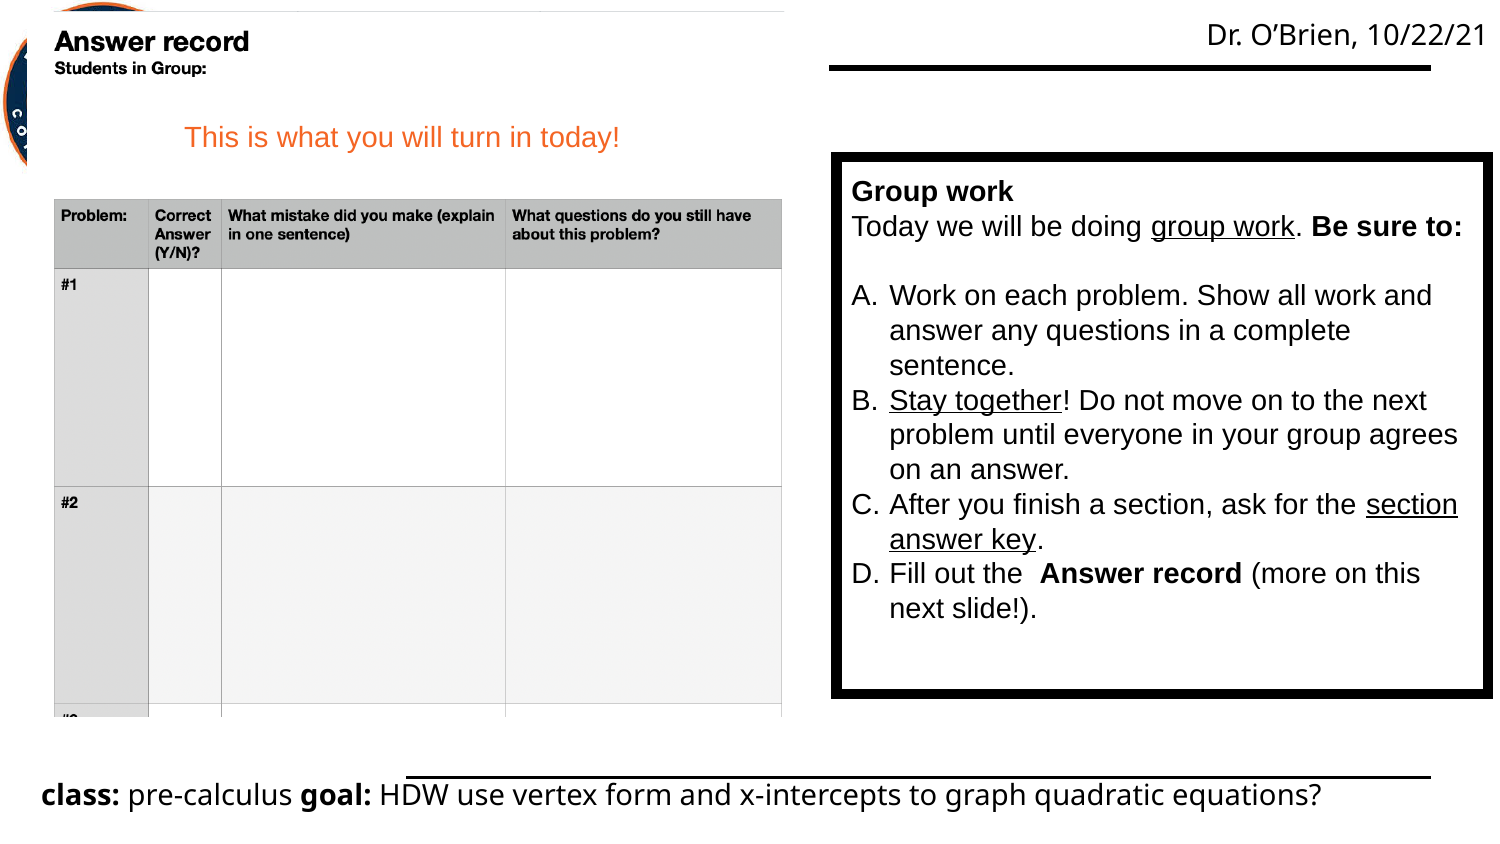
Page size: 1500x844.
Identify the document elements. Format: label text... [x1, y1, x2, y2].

picture [0, 0, 830, 717]
text_box Group work Today we will be doing group work. Be sure to: Work on each problem. Show all work and answer any questions in a complete sentence. Stay together! Do not move on to the next problem until everyone in your group agrees on an answer. After you finish a section, ask for the section answer key. Fill out the Answer record (more on this next slide!). [836, 157, 1489, 694]
